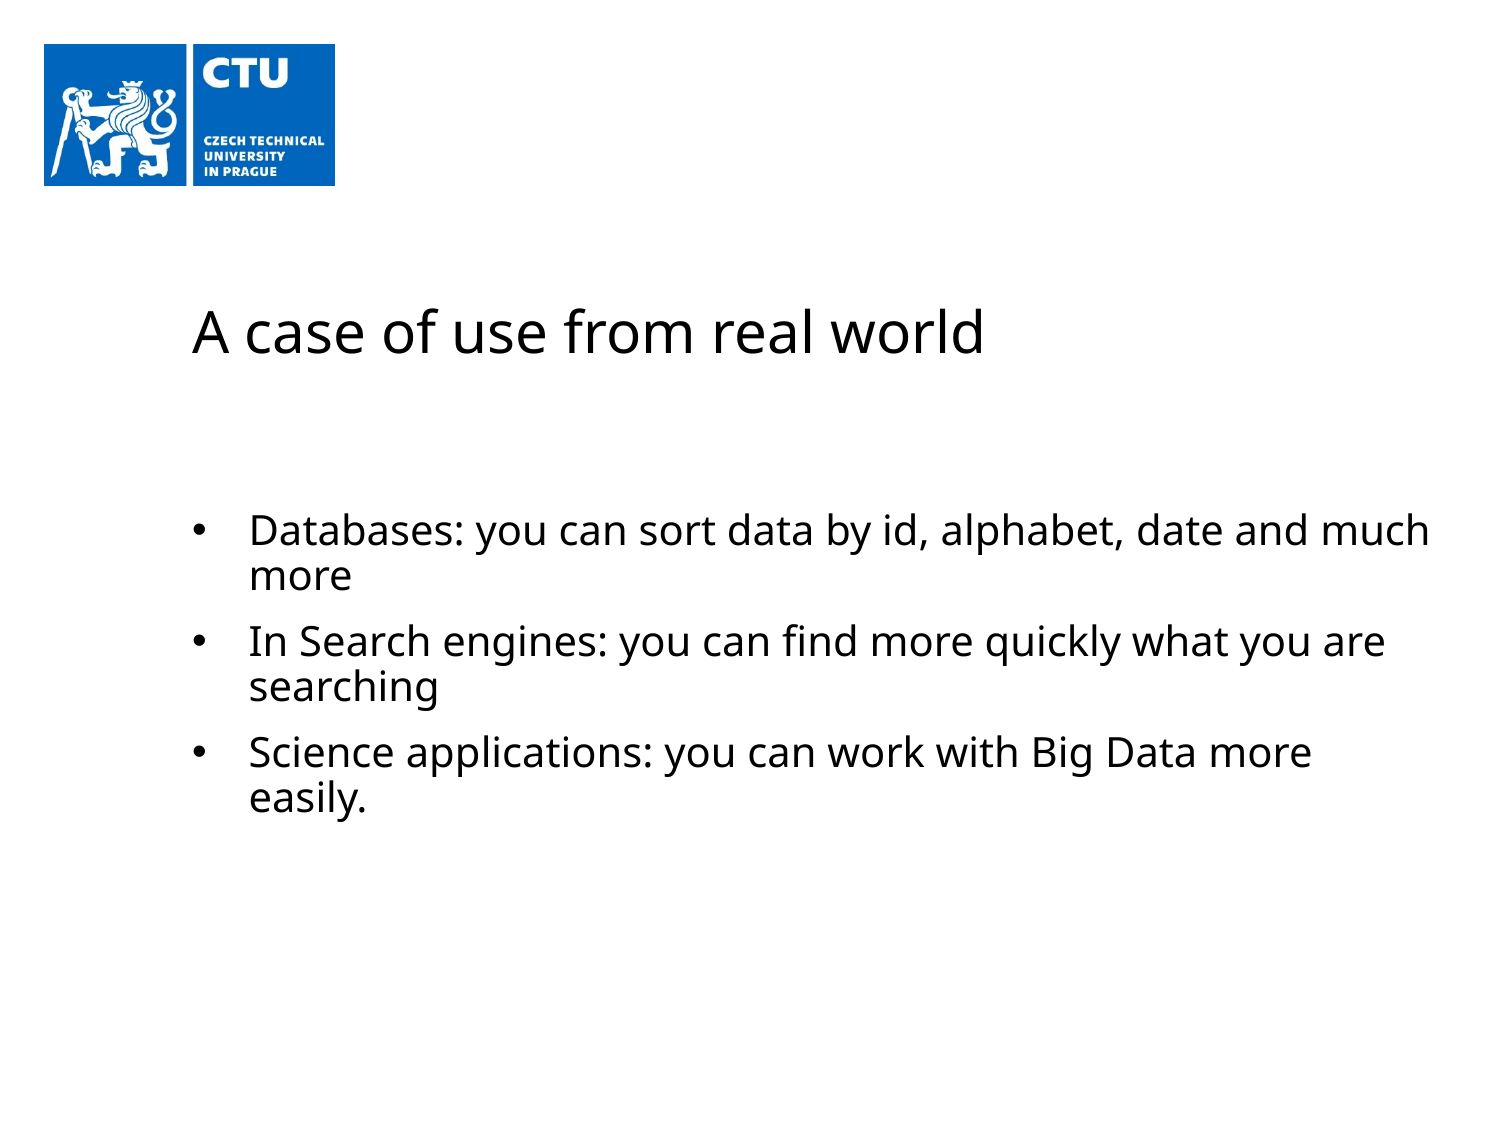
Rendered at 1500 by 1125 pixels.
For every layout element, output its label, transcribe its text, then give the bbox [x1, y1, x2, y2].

picture [44, 44, 335, 186]
list Databases: you can sort data by id, alphabet, date and much more In Search engines: you can find more quickly what you are searching Science applications: you can work with Big Data more easily. [177, 501, 1456, 1081]
title A case of use from real world [177, 295, 1456, 474]
